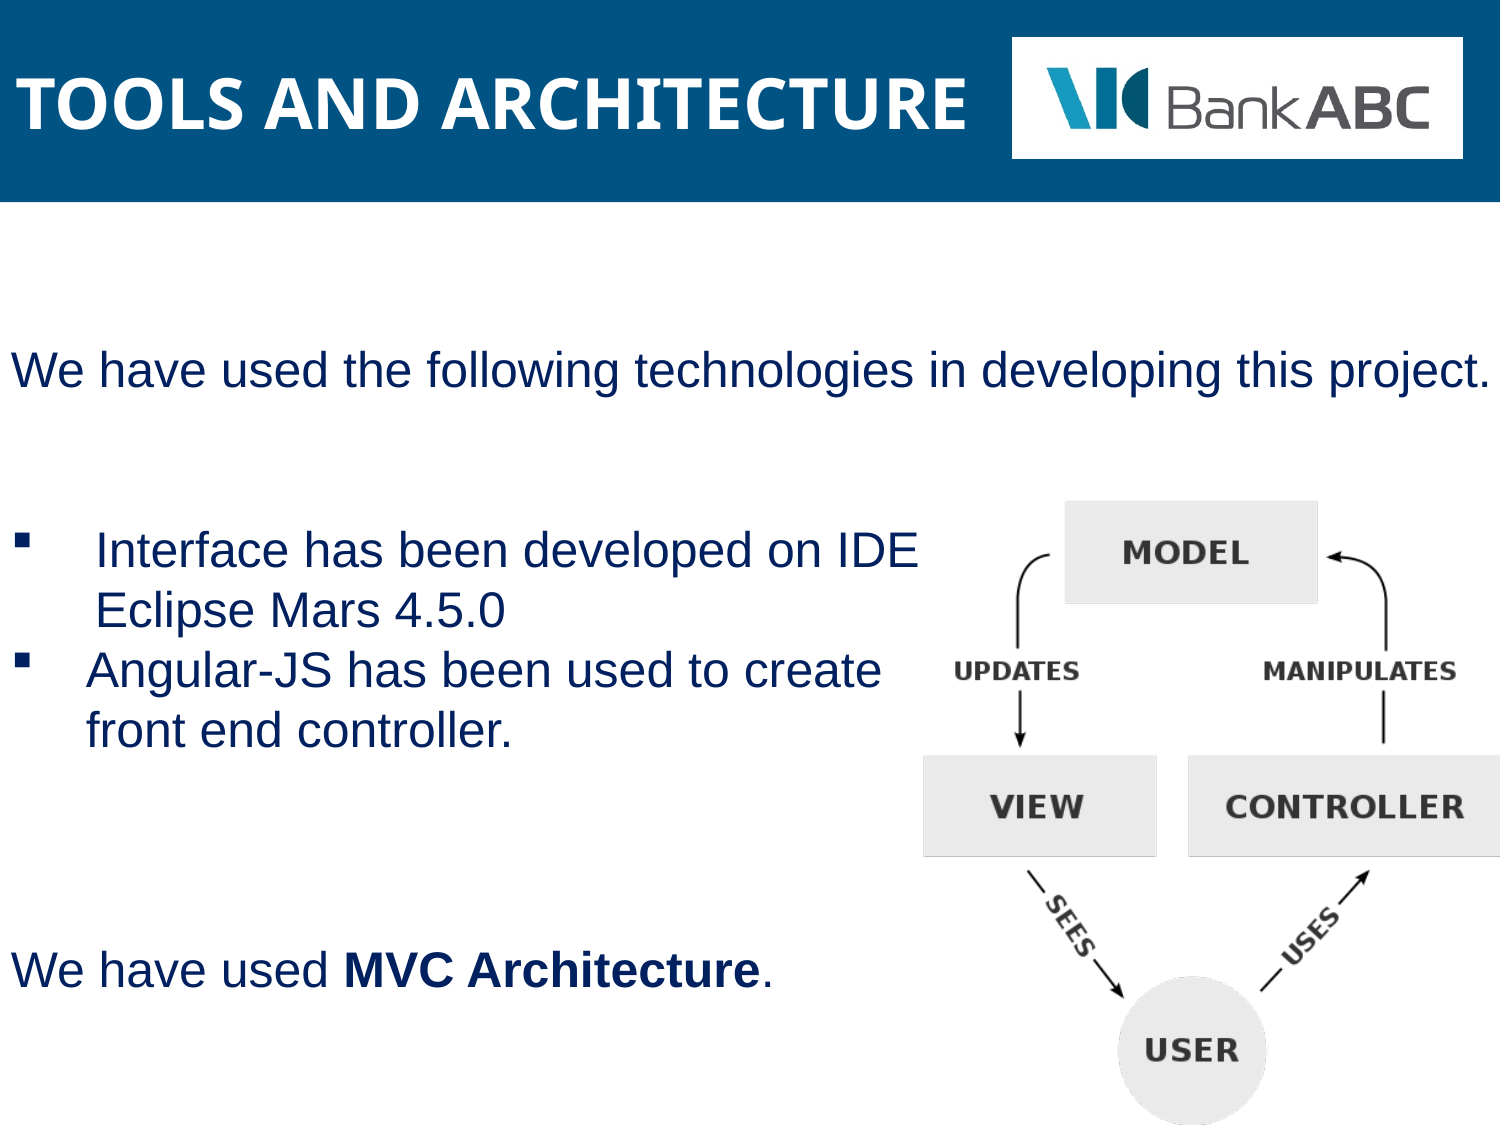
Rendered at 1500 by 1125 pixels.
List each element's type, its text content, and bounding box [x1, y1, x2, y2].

picture [904, 474, 1500, 1125]
picture [1012, 37, 1463, 160]
title TOOLS AND ARCHITECTURE [0, 0, 1500, 203]
text_box We have used the following technologies in developing this project. Interface has been developed on IDE Eclipse Mars 4.5.0 Angular-JS has been used to create front end controller. We have used MVC Architecture. [0, 209, 1500, 1125]
